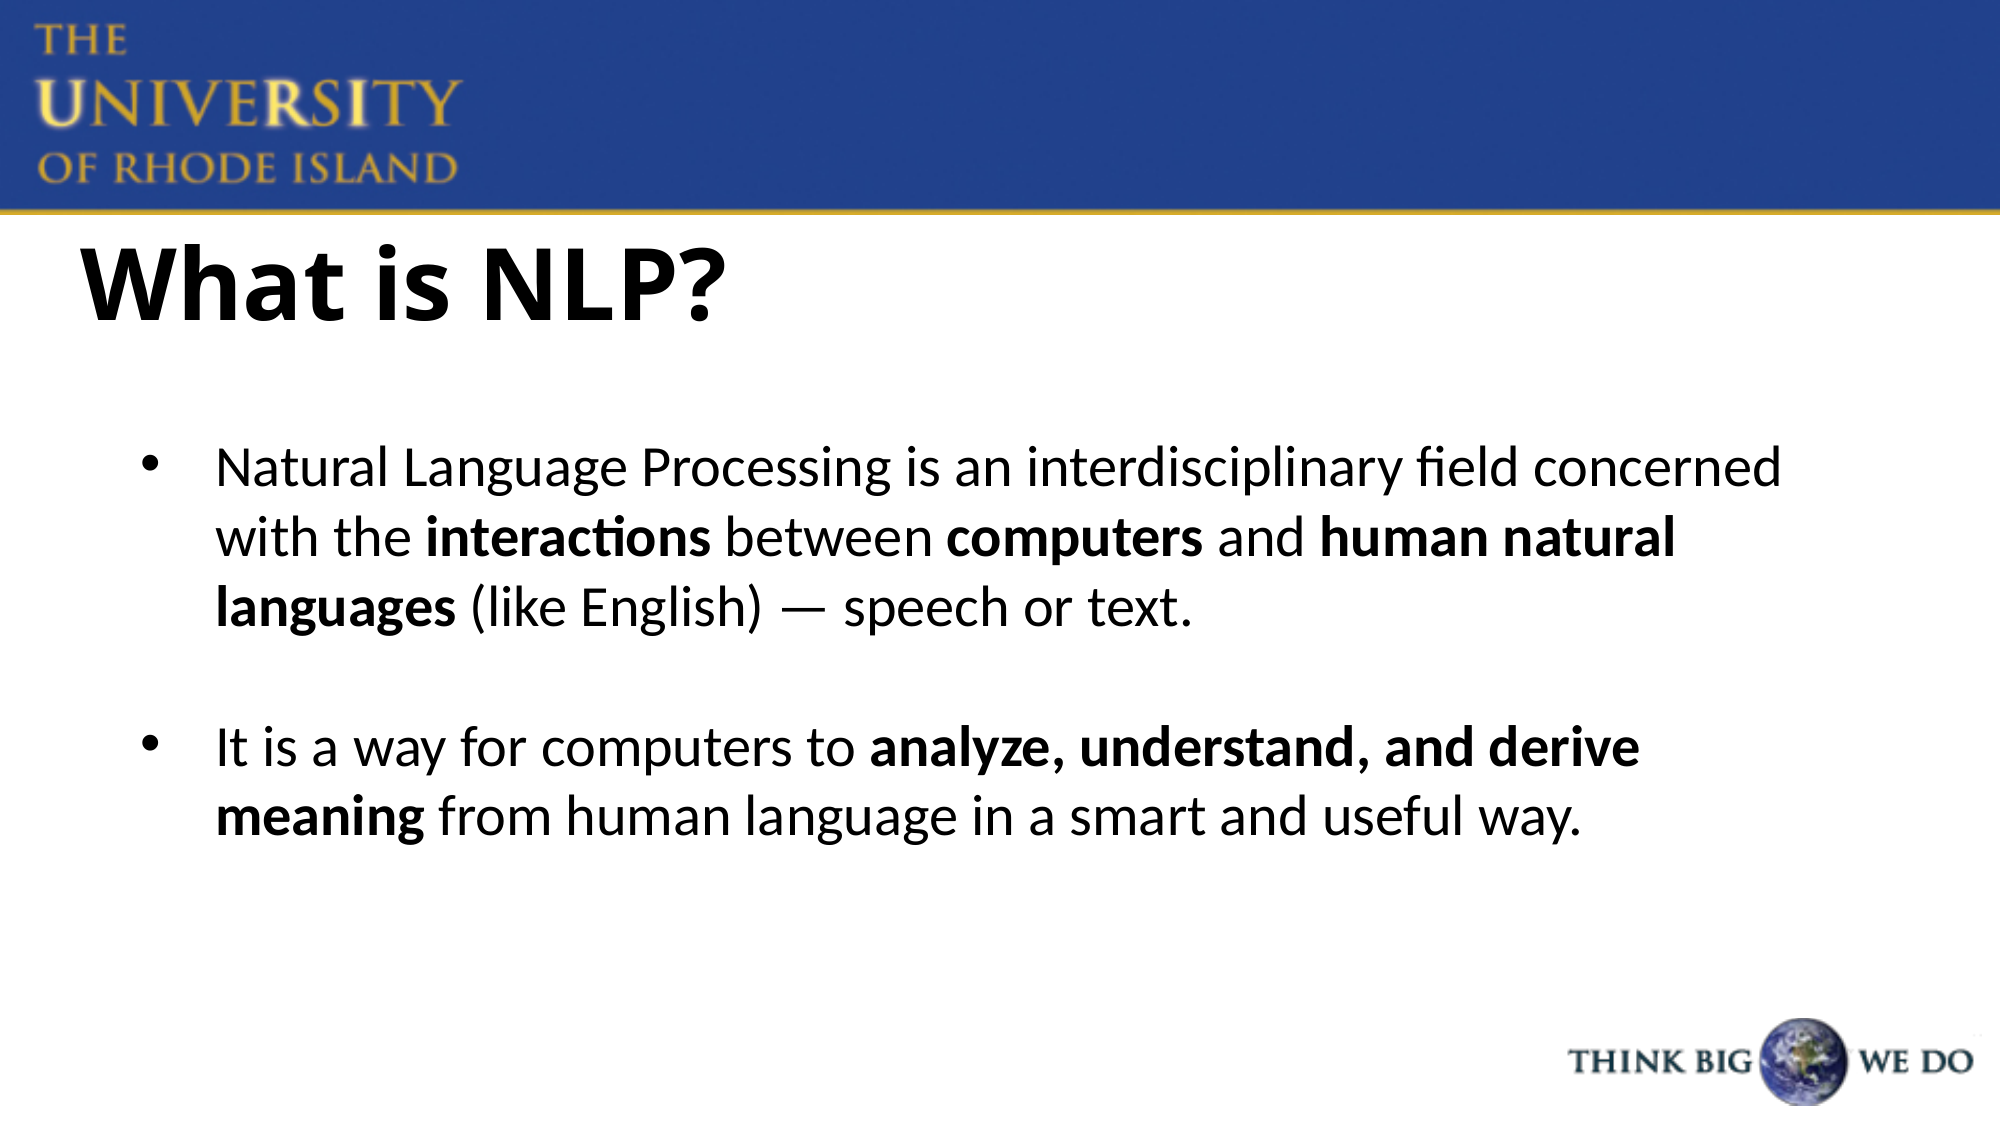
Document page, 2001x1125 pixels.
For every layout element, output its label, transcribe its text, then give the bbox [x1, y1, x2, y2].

title What is NLP? [65, 215, 1892, 350]
text_box Natural Language Processing is an interdisciplinary field concerned with the interactions between computers and human natural languages (like English) — speech or text. It is a way for computers to analyze, understand, and derive meaning from human language in a smart and useful way. [125, 420, 1853, 1065]
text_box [0, 0, 2000, 215]
picture [1566, 1018, 1982, 1106]
